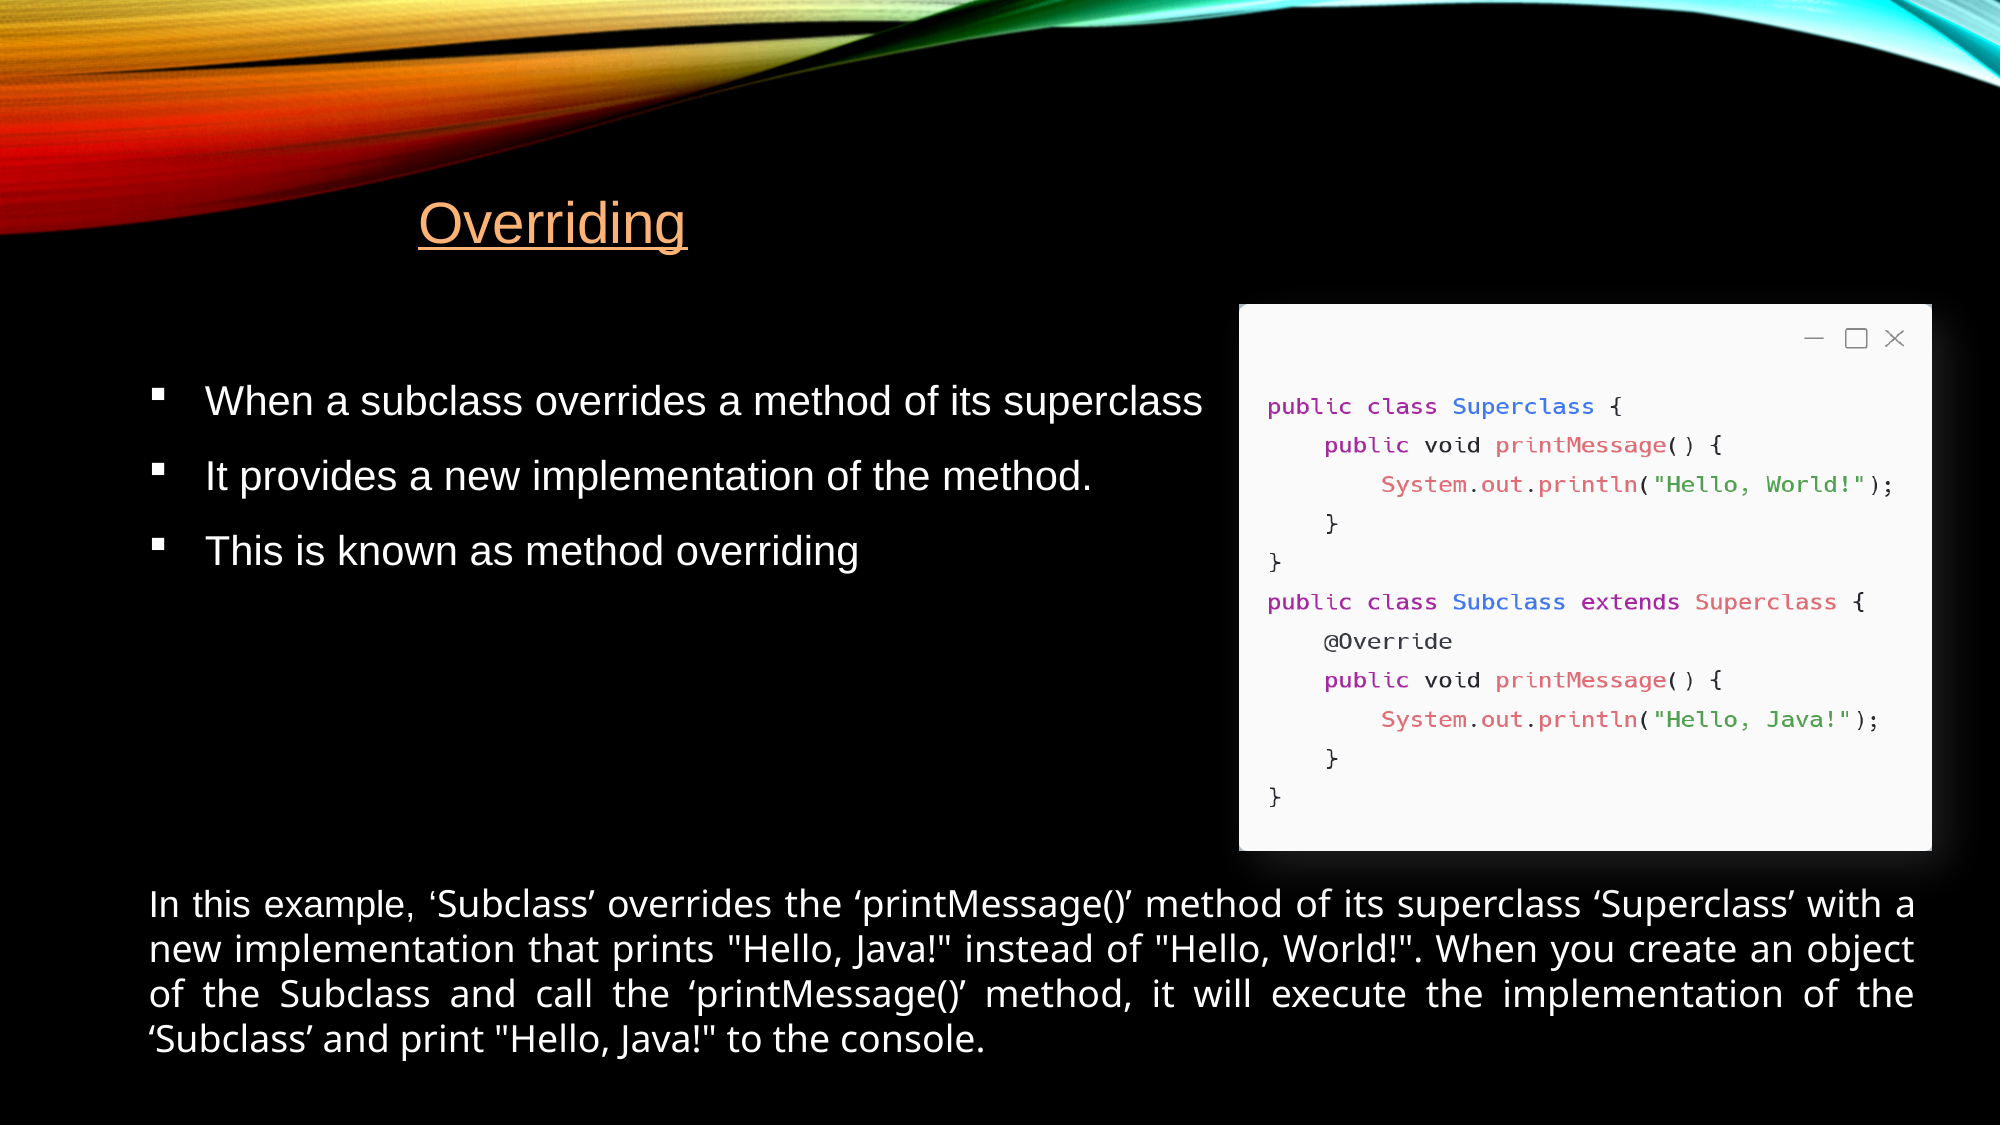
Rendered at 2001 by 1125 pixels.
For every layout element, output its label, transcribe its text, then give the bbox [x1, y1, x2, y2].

text_box Overriding [120, 178, 986, 263]
picture [1238, 304, 1932, 851]
text_box In this example, ‘Subclass’ overrides the ‘printMessage()’ method of its superclass ‘Superclass’ with a new implementation that prints "Hello, Java!" instead of "Hello, World!". When you create an object of the Subclass and call the ‘printMessage()’ method, it will execute the implementation of the ‘Subclass’ and print "Hello, Java!" to the console. [133, 872, 1931, 1068]
picture [0, 0, 2000, 237]
text_box When a subclass overrides a method of its superclass It provides a new implementation of the method. This is known as method overriding [133, 341, 1222, 657]
